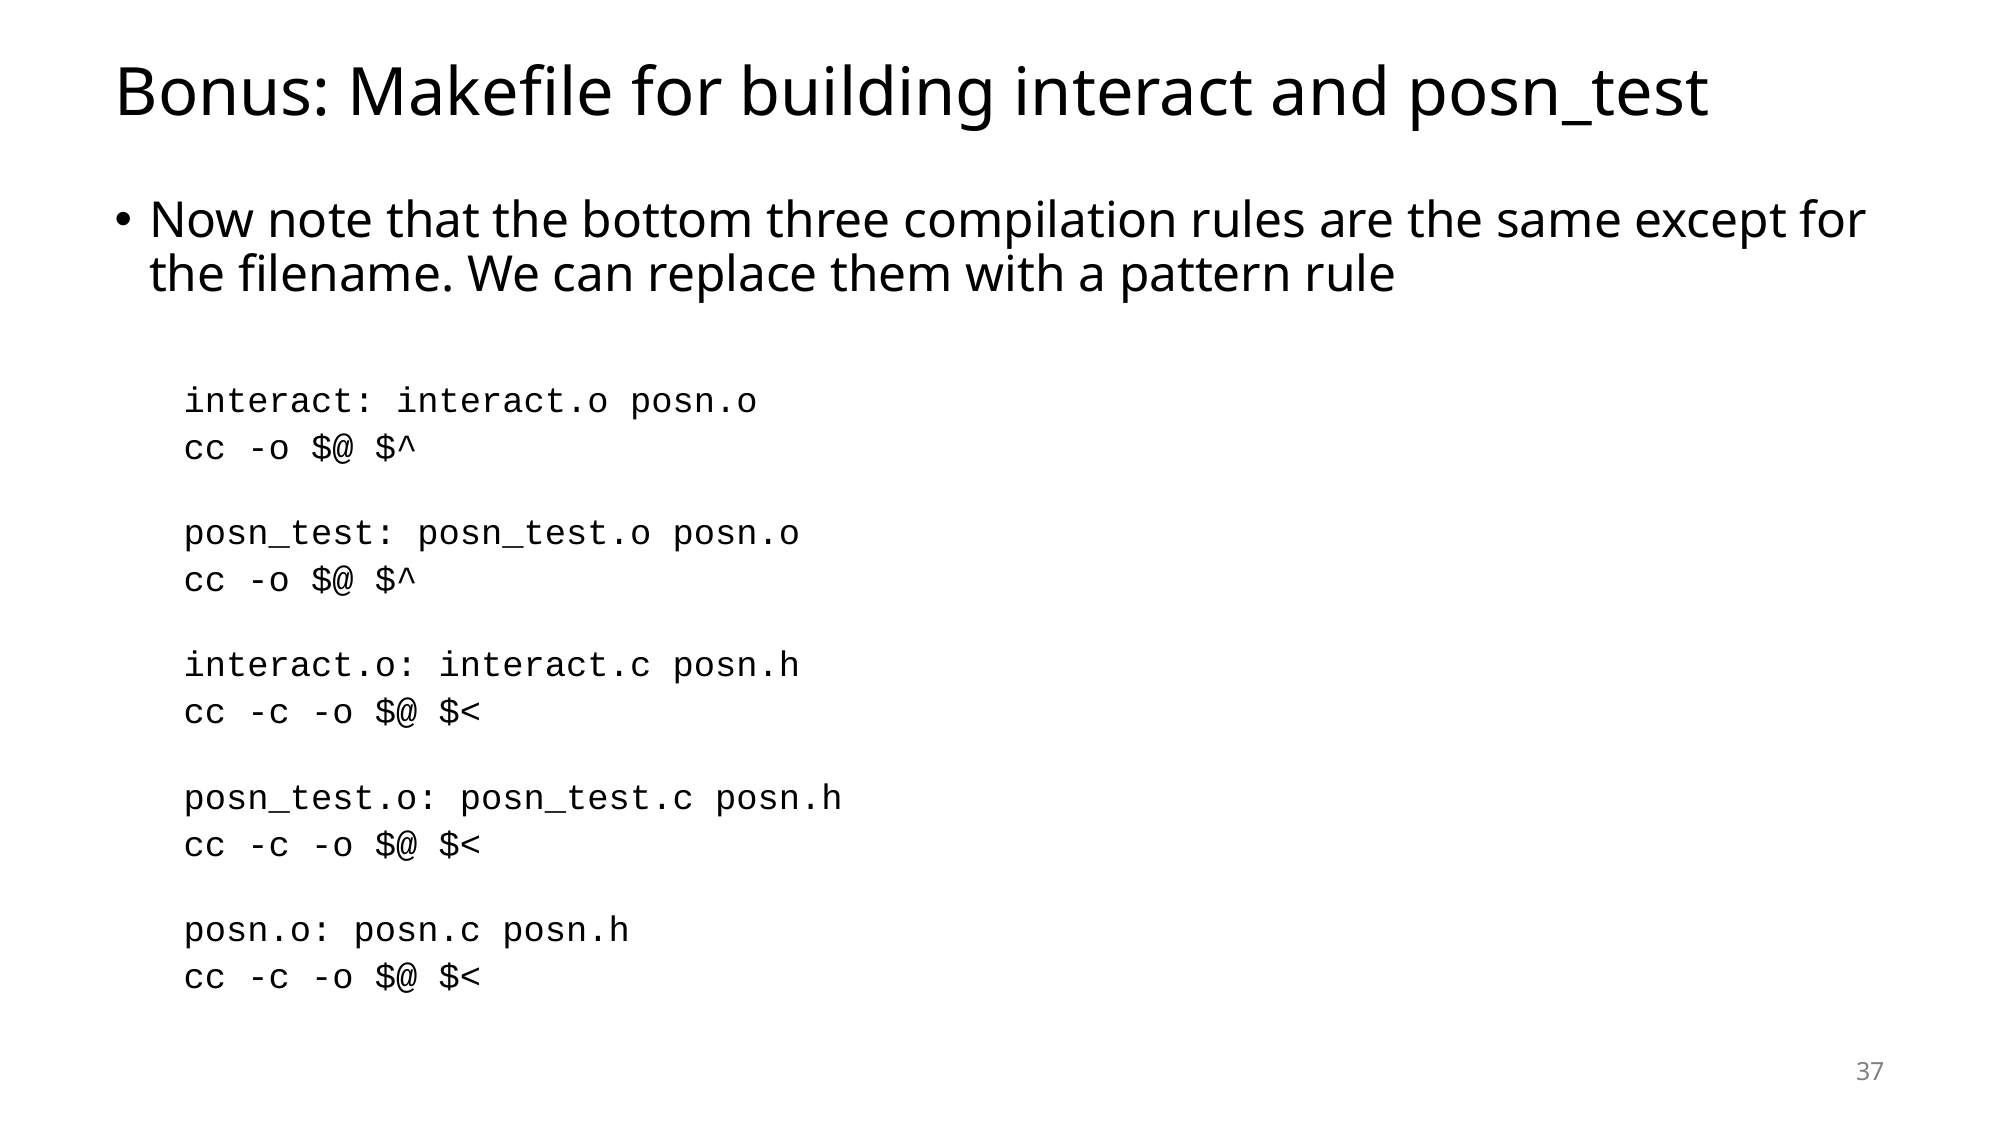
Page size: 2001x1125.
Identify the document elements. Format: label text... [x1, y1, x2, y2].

title Bonus: Makefile for building interact and posn_test [99, 37, 1900, 150]
list Now note that the bottom three compilation rules are the same except for the filename. We can replace them with a pattern rule interact: interact.o posn.o cc ‑o $@ $^ posn_test: posn_test.o posn.o cc ‑o $@ $^ interact.o: interact.c posn.h cc ‑c ‑o $@ $< posn_test.o: posn_test.c posn.h cc ‑c ‑o $@ $< posn.o: posn.c posn.h cc ‑c ‑o $@ $< [99, 187, 1942, 1013]
slide_number 37 [1749, 1042, 1900, 1103]
